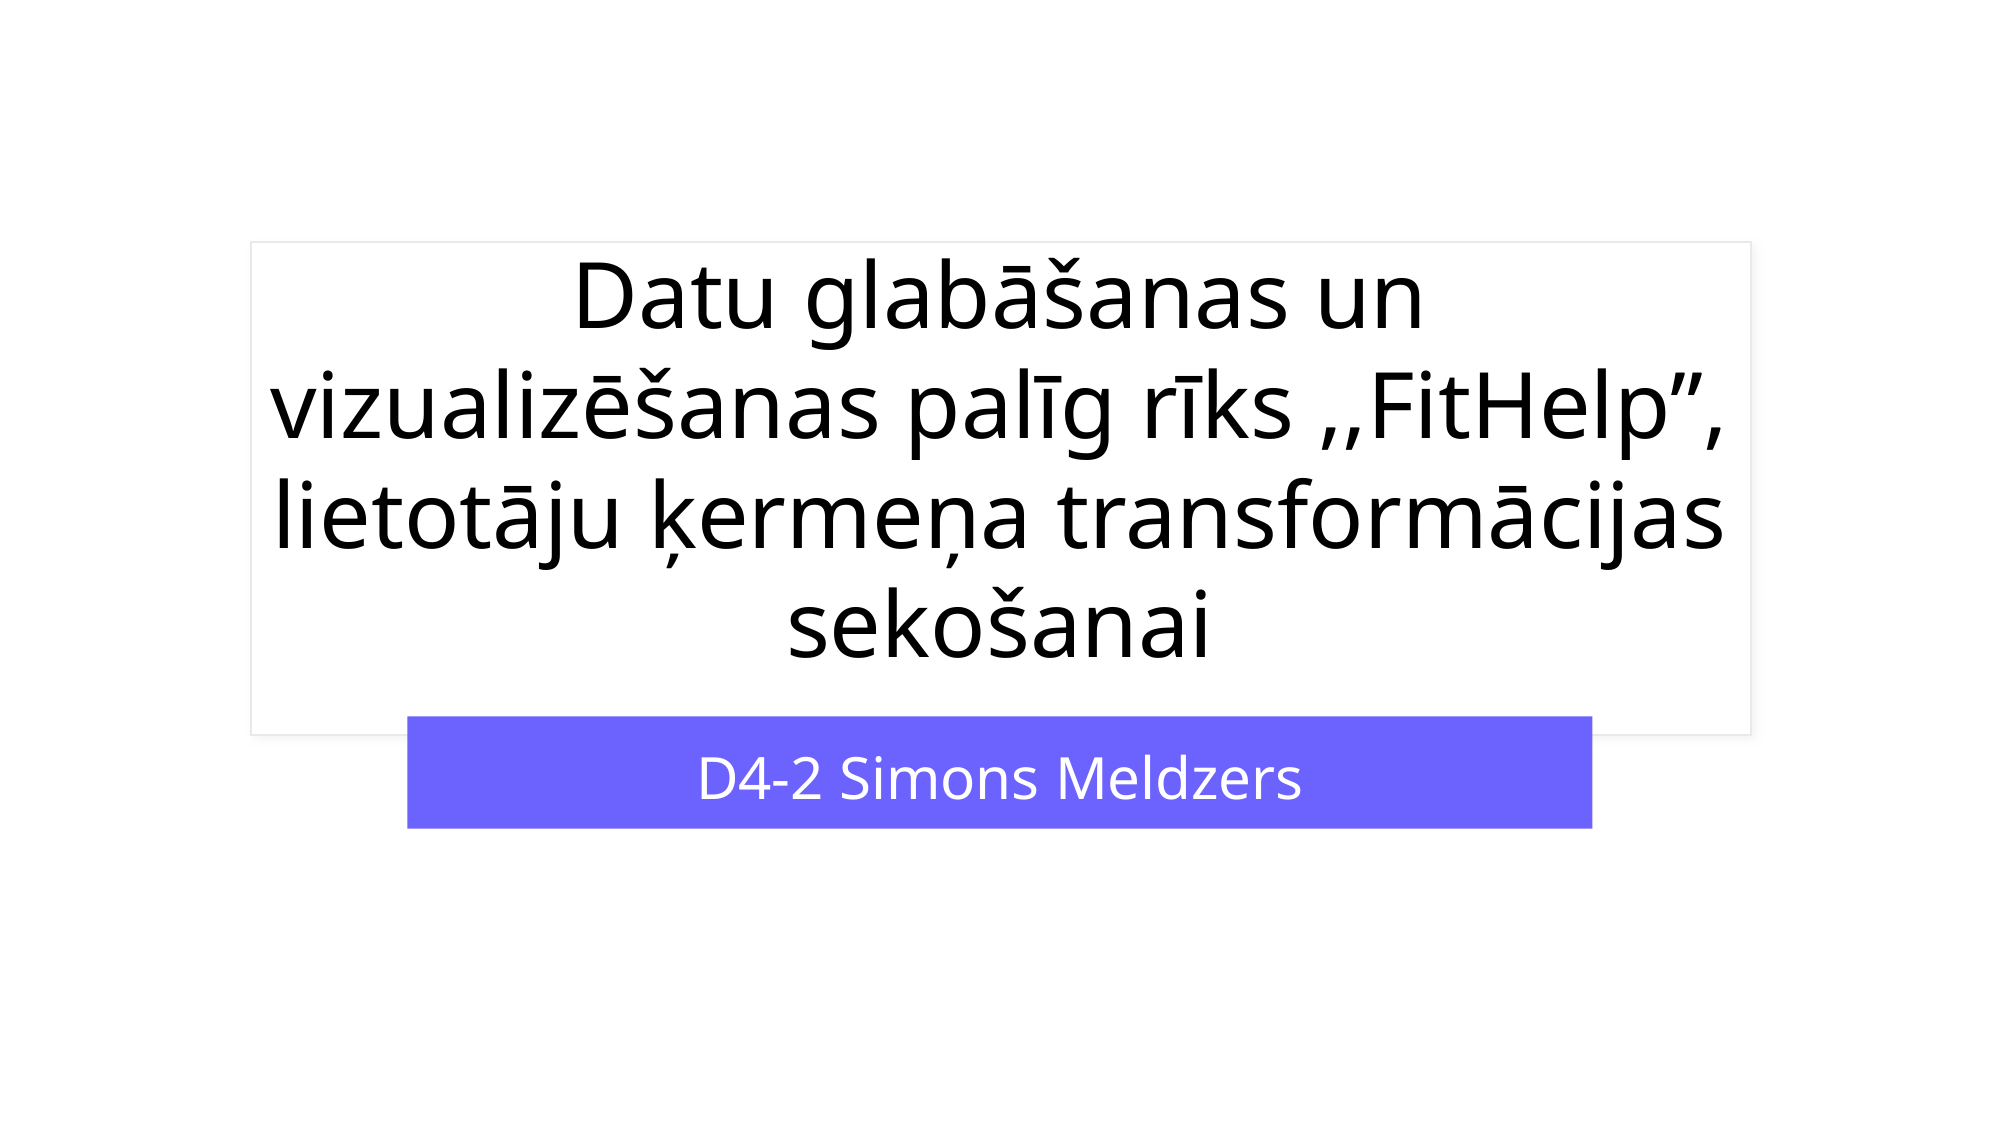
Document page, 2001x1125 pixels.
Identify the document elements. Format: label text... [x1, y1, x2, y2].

subtitle D4-2 Simons Meldzers [407, 716, 1593, 829]
title Datu glabāšanas un vizualizēšanas palīg rīks ,,FitHelp”, lietotāju ķermeņa transformācijas sekošanai [252, 253, 1748, 660]
